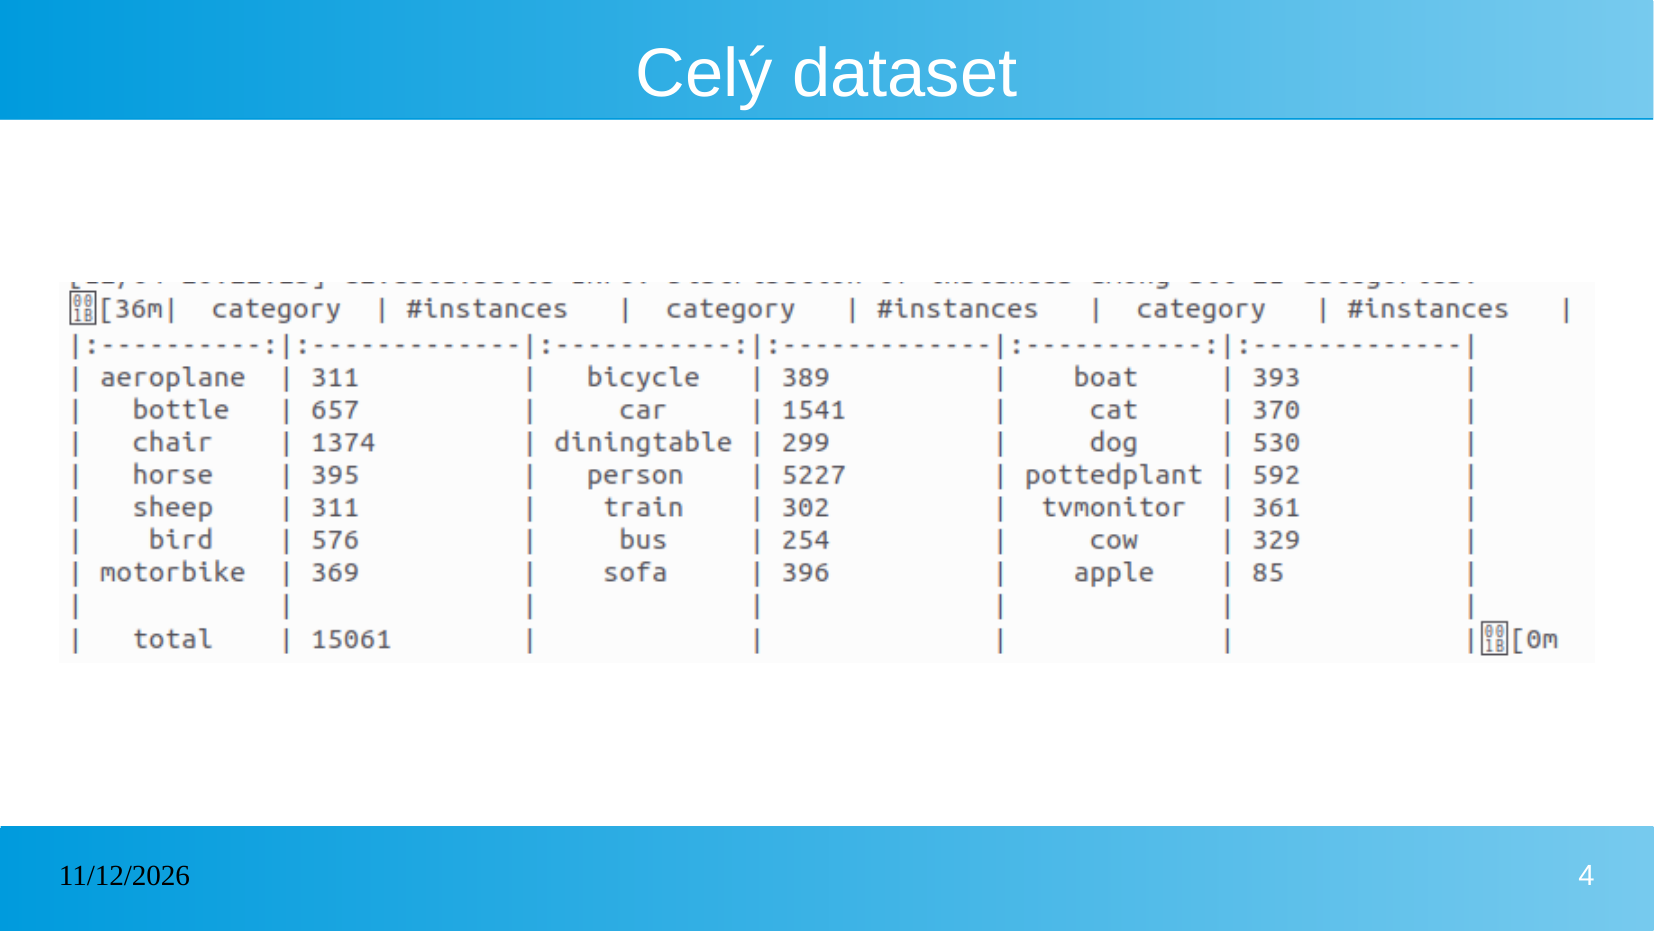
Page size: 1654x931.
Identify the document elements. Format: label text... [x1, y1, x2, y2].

slide_number 4 [1210, 856, 1595, 916]
title Celý dataset [59, 29, 1595, 108]
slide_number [59, 856, 443, 916]
picture [58, 282, 1595, 663]
